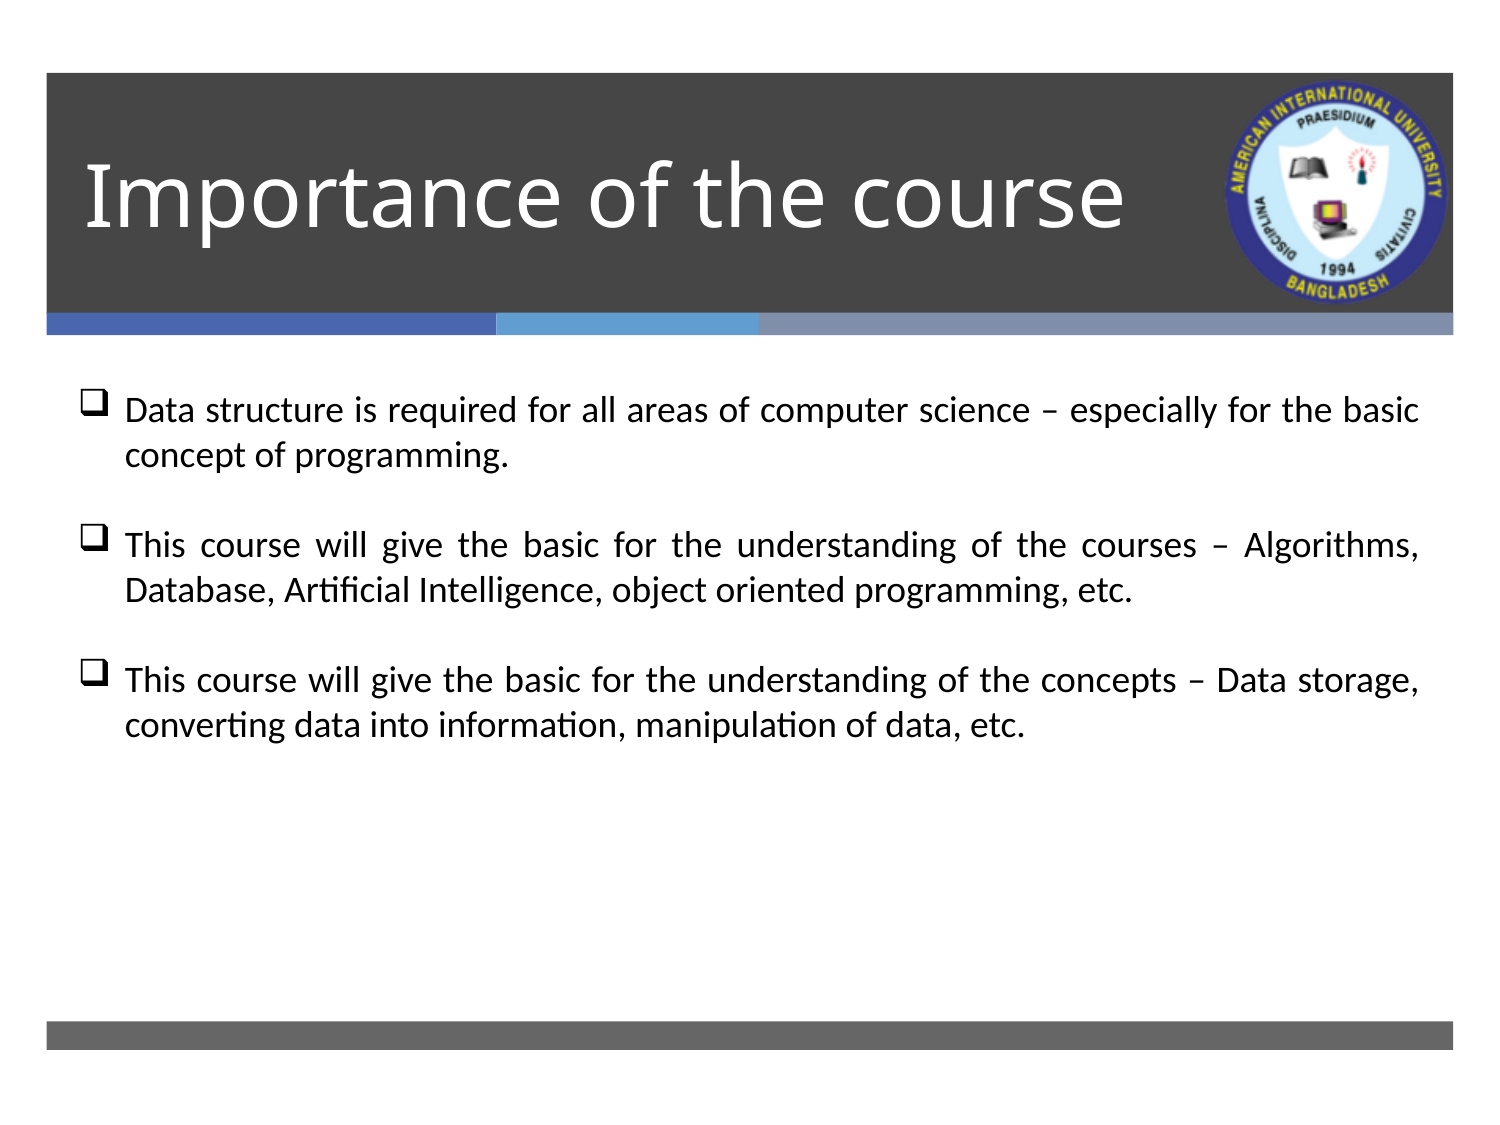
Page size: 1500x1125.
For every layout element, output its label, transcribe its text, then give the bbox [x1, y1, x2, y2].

text_box Data structure is required for all areas of computer science – especially for the basic concept of programming. This course will give the basic for the understanding of the courses – Algorithms, Database, Artificial Intelligence, object oriented programming, etc. This course will give the basic for the understanding of the concepts – Data storage, converting data into information, manipulation of data, etc. [63, 377, 1436, 753]
title Importance of the course [69, 73, 1351, 253]
picture [1220, 75, 1454, 310]
